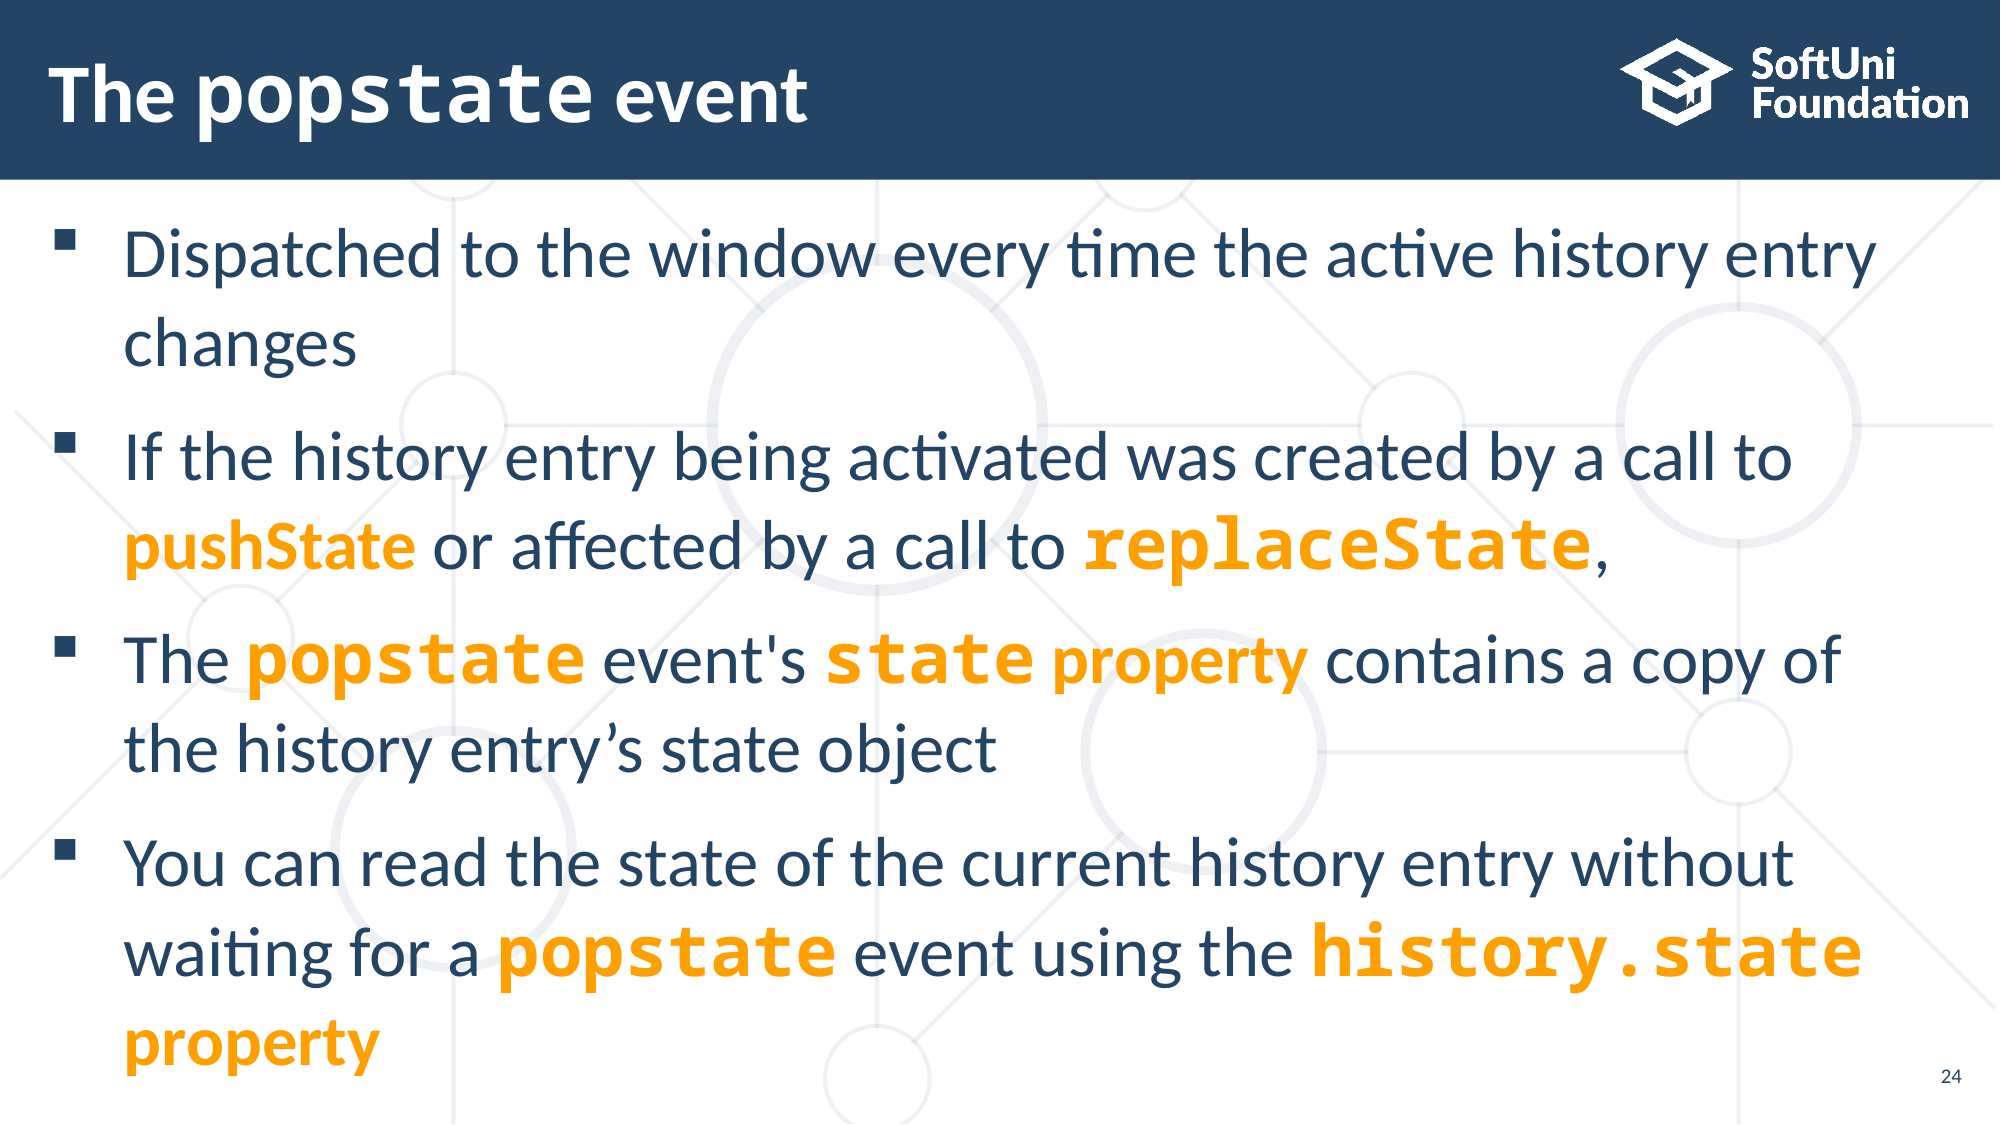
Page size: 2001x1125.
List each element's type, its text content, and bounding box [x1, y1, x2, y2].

list Dispatched to the window every time the active history entry changes If the history entry being activated was created by a call to pushState or affected by a call to replaceState, The popstate event's state property contains a copy of the history entry’s state object You can read the state of the current history entry without waiting for a popstate event using the history.state property [31, 196, 1970, 1050]
picture [1619, 38, 1968, 126]
title The popstate event [31, 16, 1591, 162]
slide_number 24 [1897, 1049, 1968, 1101]
